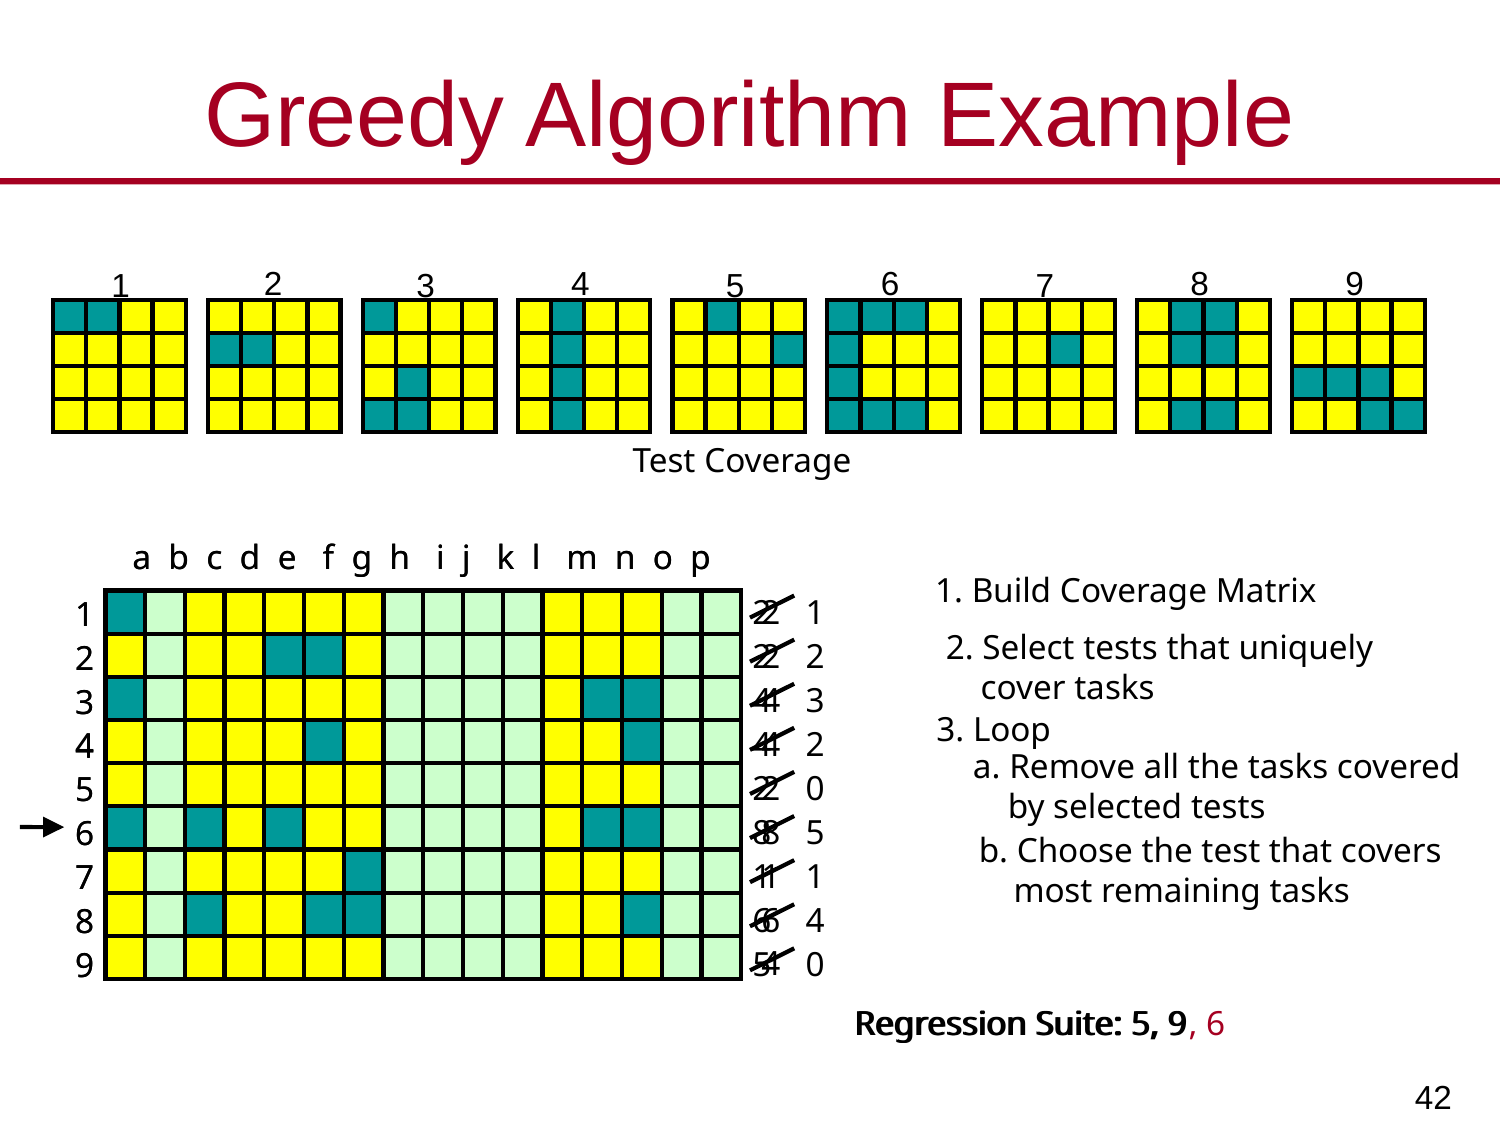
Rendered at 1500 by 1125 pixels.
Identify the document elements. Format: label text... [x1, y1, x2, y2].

text_box [396, 366, 429, 399]
text_box [1292, 299, 1325, 333]
text_box [396, 399, 429, 433]
text_box [893, 333, 927, 366]
text_box [1137, 399, 1170, 433]
text_box [1048, 366, 1081, 399]
text_box [617, 399, 651, 433]
text_box [274, 399, 307, 433]
text_box [1203, 333, 1236, 366]
text_box [429, 299, 462, 333]
text_box [1236, 299, 1270, 333]
text_box [739, 399, 772, 433]
text_box [739, 366, 772, 399]
text_box [739, 299, 772, 333]
text_box [1137, 366, 1170, 399]
text_box [517, 399, 550, 433]
text_box [207, 299, 241, 333]
text_box [893, 366, 927, 399]
text_box [1203, 299, 1236, 333]
text_box [927, 399, 961, 433]
text_box [307, 399, 341, 433]
text_box [1325, 299, 1358, 333]
text_box [705, 299, 739, 333]
text_box [1015, 299, 1048, 333]
text_box [241, 399, 274, 433]
text_box 1. Build Coverage Matrix [921, 562, 1331, 616]
text_box [1325, 366, 1358, 399]
text_box [1358, 366, 1391, 399]
text_box [1391, 333, 1425, 366]
text_box [827, 299, 860, 333]
text_box [550, 399, 584, 433]
text_box [860, 399, 893, 433]
text_box [307, 333, 341, 366]
text_box [207, 367, 241, 399]
text_box [705, 399, 739, 433]
text_box [584, 366, 617, 399]
text_box [362, 333, 396, 366]
text_box [550, 366, 584, 399]
text_box [1170, 399, 1203, 433]
text_box 1 [98, 257, 144, 298]
text_box [1236, 366, 1270, 399]
text_box [927, 299, 961, 333]
text_box [927, 366, 961, 399]
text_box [52, 299, 186, 433]
text_box [207, 333, 241, 367]
text_box [584, 333, 617, 366]
text_box [1170, 366, 1203, 399]
text_box [429, 399, 462, 433]
text_box [1325, 333, 1358, 366]
text_box [982, 399, 1015, 433]
text_box [550, 299, 584, 333]
text_box 6 [867, 255, 913, 310]
text_box [1391, 299, 1425, 333]
text_box [274, 366, 307, 399]
text_box [429, 366, 462, 399]
text_box [241, 299, 274, 333]
text_box [860, 299, 893, 333]
text_box [396, 299, 429, 333]
text_box [982, 333, 1015, 366]
text_box [860, 366, 893, 399]
text_box [362, 399, 396, 433]
text_box [1292, 399, 1325, 433]
text_box [462, 399, 496, 433]
text_box [584, 299, 617, 333]
text_box [1015, 366, 1048, 399]
text_box [1391, 366, 1425, 399]
text_box [982, 366, 1015, 399]
text_box [307, 366, 341, 399]
text_box [1170, 333, 1203, 366]
text_box [739, 333, 772, 366]
text_box [307, 299, 341, 333]
text_box [1236, 333, 1270, 366]
text_box 2 [250, 255, 296, 310]
text_box Regression Suite: 5, 9, 6 [842, 995, 1239, 1049]
text_box [1170, 299, 1203, 333]
text_box [927, 333, 961, 366]
text_box [772, 366, 806, 399]
text_box Test Coverage [619, 432, 865, 486]
text_box [19, 816, 54, 838]
text_box [517, 366, 550, 399]
text_box [1292, 333, 1325, 366]
text_box [1081, 366, 1115, 399]
text_box [517, 333, 550, 366]
text_box [672, 366, 705, 399]
text_box [617, 333, 651, 366]
text_box [1137, 333, 1170, 366]
text_box 3. Loop [923, 701, 1082, 755]
text_box [275, 333, 307, 366]
text_box [827, 366, 860, 399]
text_box 3 [402, 257, 448, 311]
text_box [705, 333, 739, 366]
text_box [1015, 399, 1048, 433]
title Greedy Algorithm Example [0, 44, 1500, 175]
text_box [1015, 333, 1048, 366]
text_box [672, 399, 705, 433]
text_box [772, 333, 806, 366]
text_box [429, 333, 462, 366]
text_box [617, 366, 651, 399]
text_box [1048, 399, 1081, 433]
text_box 8 [1176, 255, 1223, 310]
text_box [672, 333, 705, 366]
text_box [1203, 399, 1236, 433]
text_box [617, 299, 651, 333]
text_box 9 [1331, 255, 1378, 310]
text_box [705, 366, 739, 399]
text_box [1358, 399, 1391, 433]
text_box [1081, 399, 1115, 433]
text_box [517, 299, 550, 333]
text_box 5 [712, 257, 758, 311]
text_box [893, 399, 927, 433]
text_box [241, 367, 274, 399]
text_box [1048, 333, 1081, 366]
text_box [1358, 299, 1391, 333]
text_box [207, 399, 241, 433]
text_box [1081, 299, 1115, 333]
text_box [672, 299, 705, 333]
text_box [1236, 399, 1270, 433]
text_box [827, 399, 860, 433]
text_box [772, 399, 806, 433]
text_box [772, 299, 806, 333]
text_box [362, 366, 396, 399]
text_box [1292, 366, 1325, 399]
text_box [274, 299, 307, 333]
text_box [462, 299, 496, 333]
text_box b. Choose the test that covers most remaining tasks [965, 822, 1465, 916]
text_box [1325, 399, 1358, 433]
text_box a. Remove all the tasks covered by selected tests [959, 738, 1483, 832]
text_box [1048, 299, 1081, 333]
text_box 2. Select tests that uniquely cover tasks [932, 619, 1396, 713]
text_box [860, 333, 893, 366]
text_box [1203, 366, 1236, 399]
text_box [1358, 333, 1391, 366]
text_box [584, 399, 617, 433]
text_box [396, 333, 429, 366]
text_box [893, 299, 927, 333]
text_box [1391, 399, 1425, 433]
text_box [550, 333, 584, 366]
text_box [982, 299, 1015, 333]
text_box [827, 333, 860, 366]
text_box [462, 366, 496, 399]
text_box 4 [557, 255, 603, 310]
text_box [1081, 333, 1115, 366]
text_box [1137, 299, 1170, 333]
text_box [362, 299, 396, 333]
text_box [462, 333, 496, 366]
text_box 7 [1022, 257, 1068, 311]
text_box [241, 333, 275, 367]
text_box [60, 529, 839, 994]
